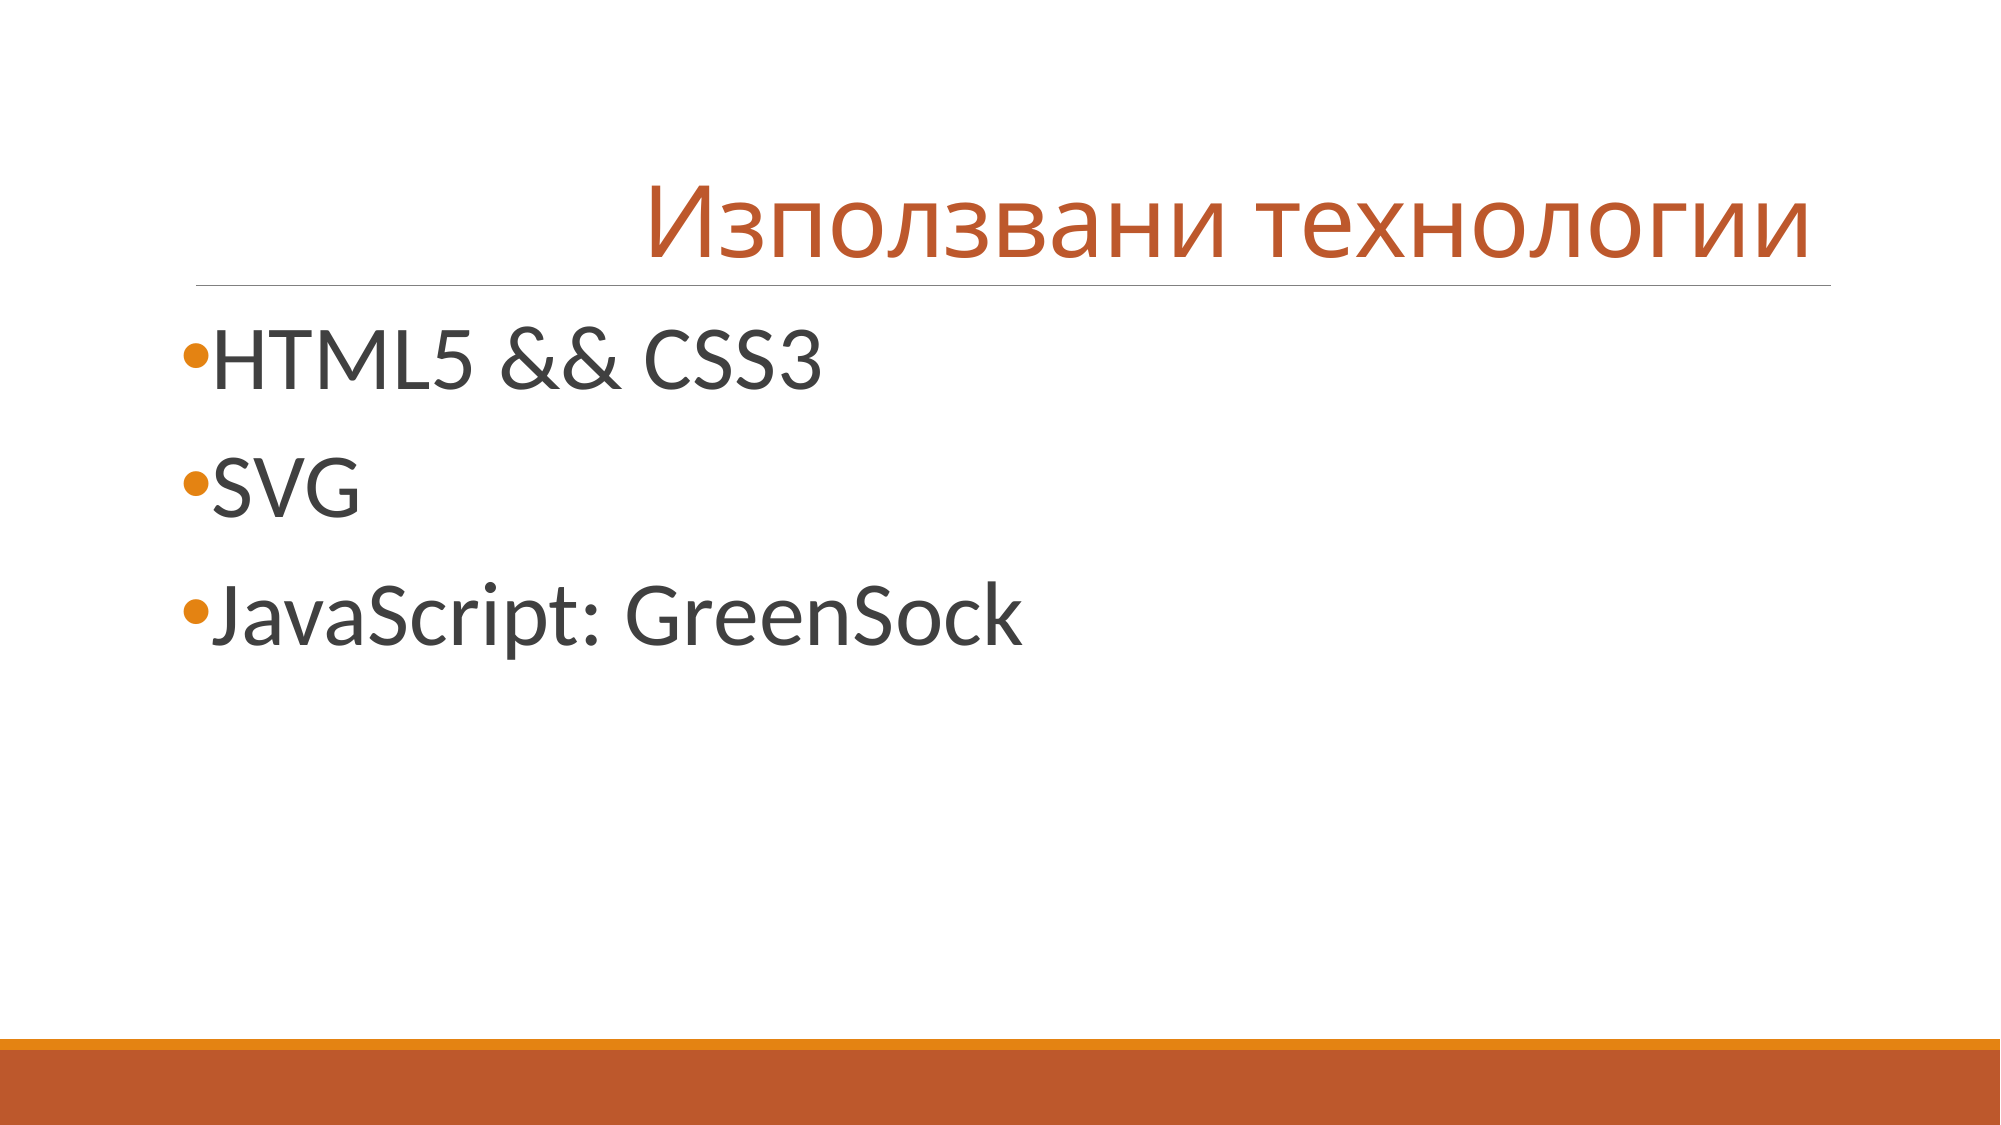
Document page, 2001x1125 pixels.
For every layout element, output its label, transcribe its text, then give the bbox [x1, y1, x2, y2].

list HTML5 && CSS3 SVG JavaScript: GreenSock [180, 302, 1830, 963]
title Използвани технологии [180, 47, 1830, 285]
